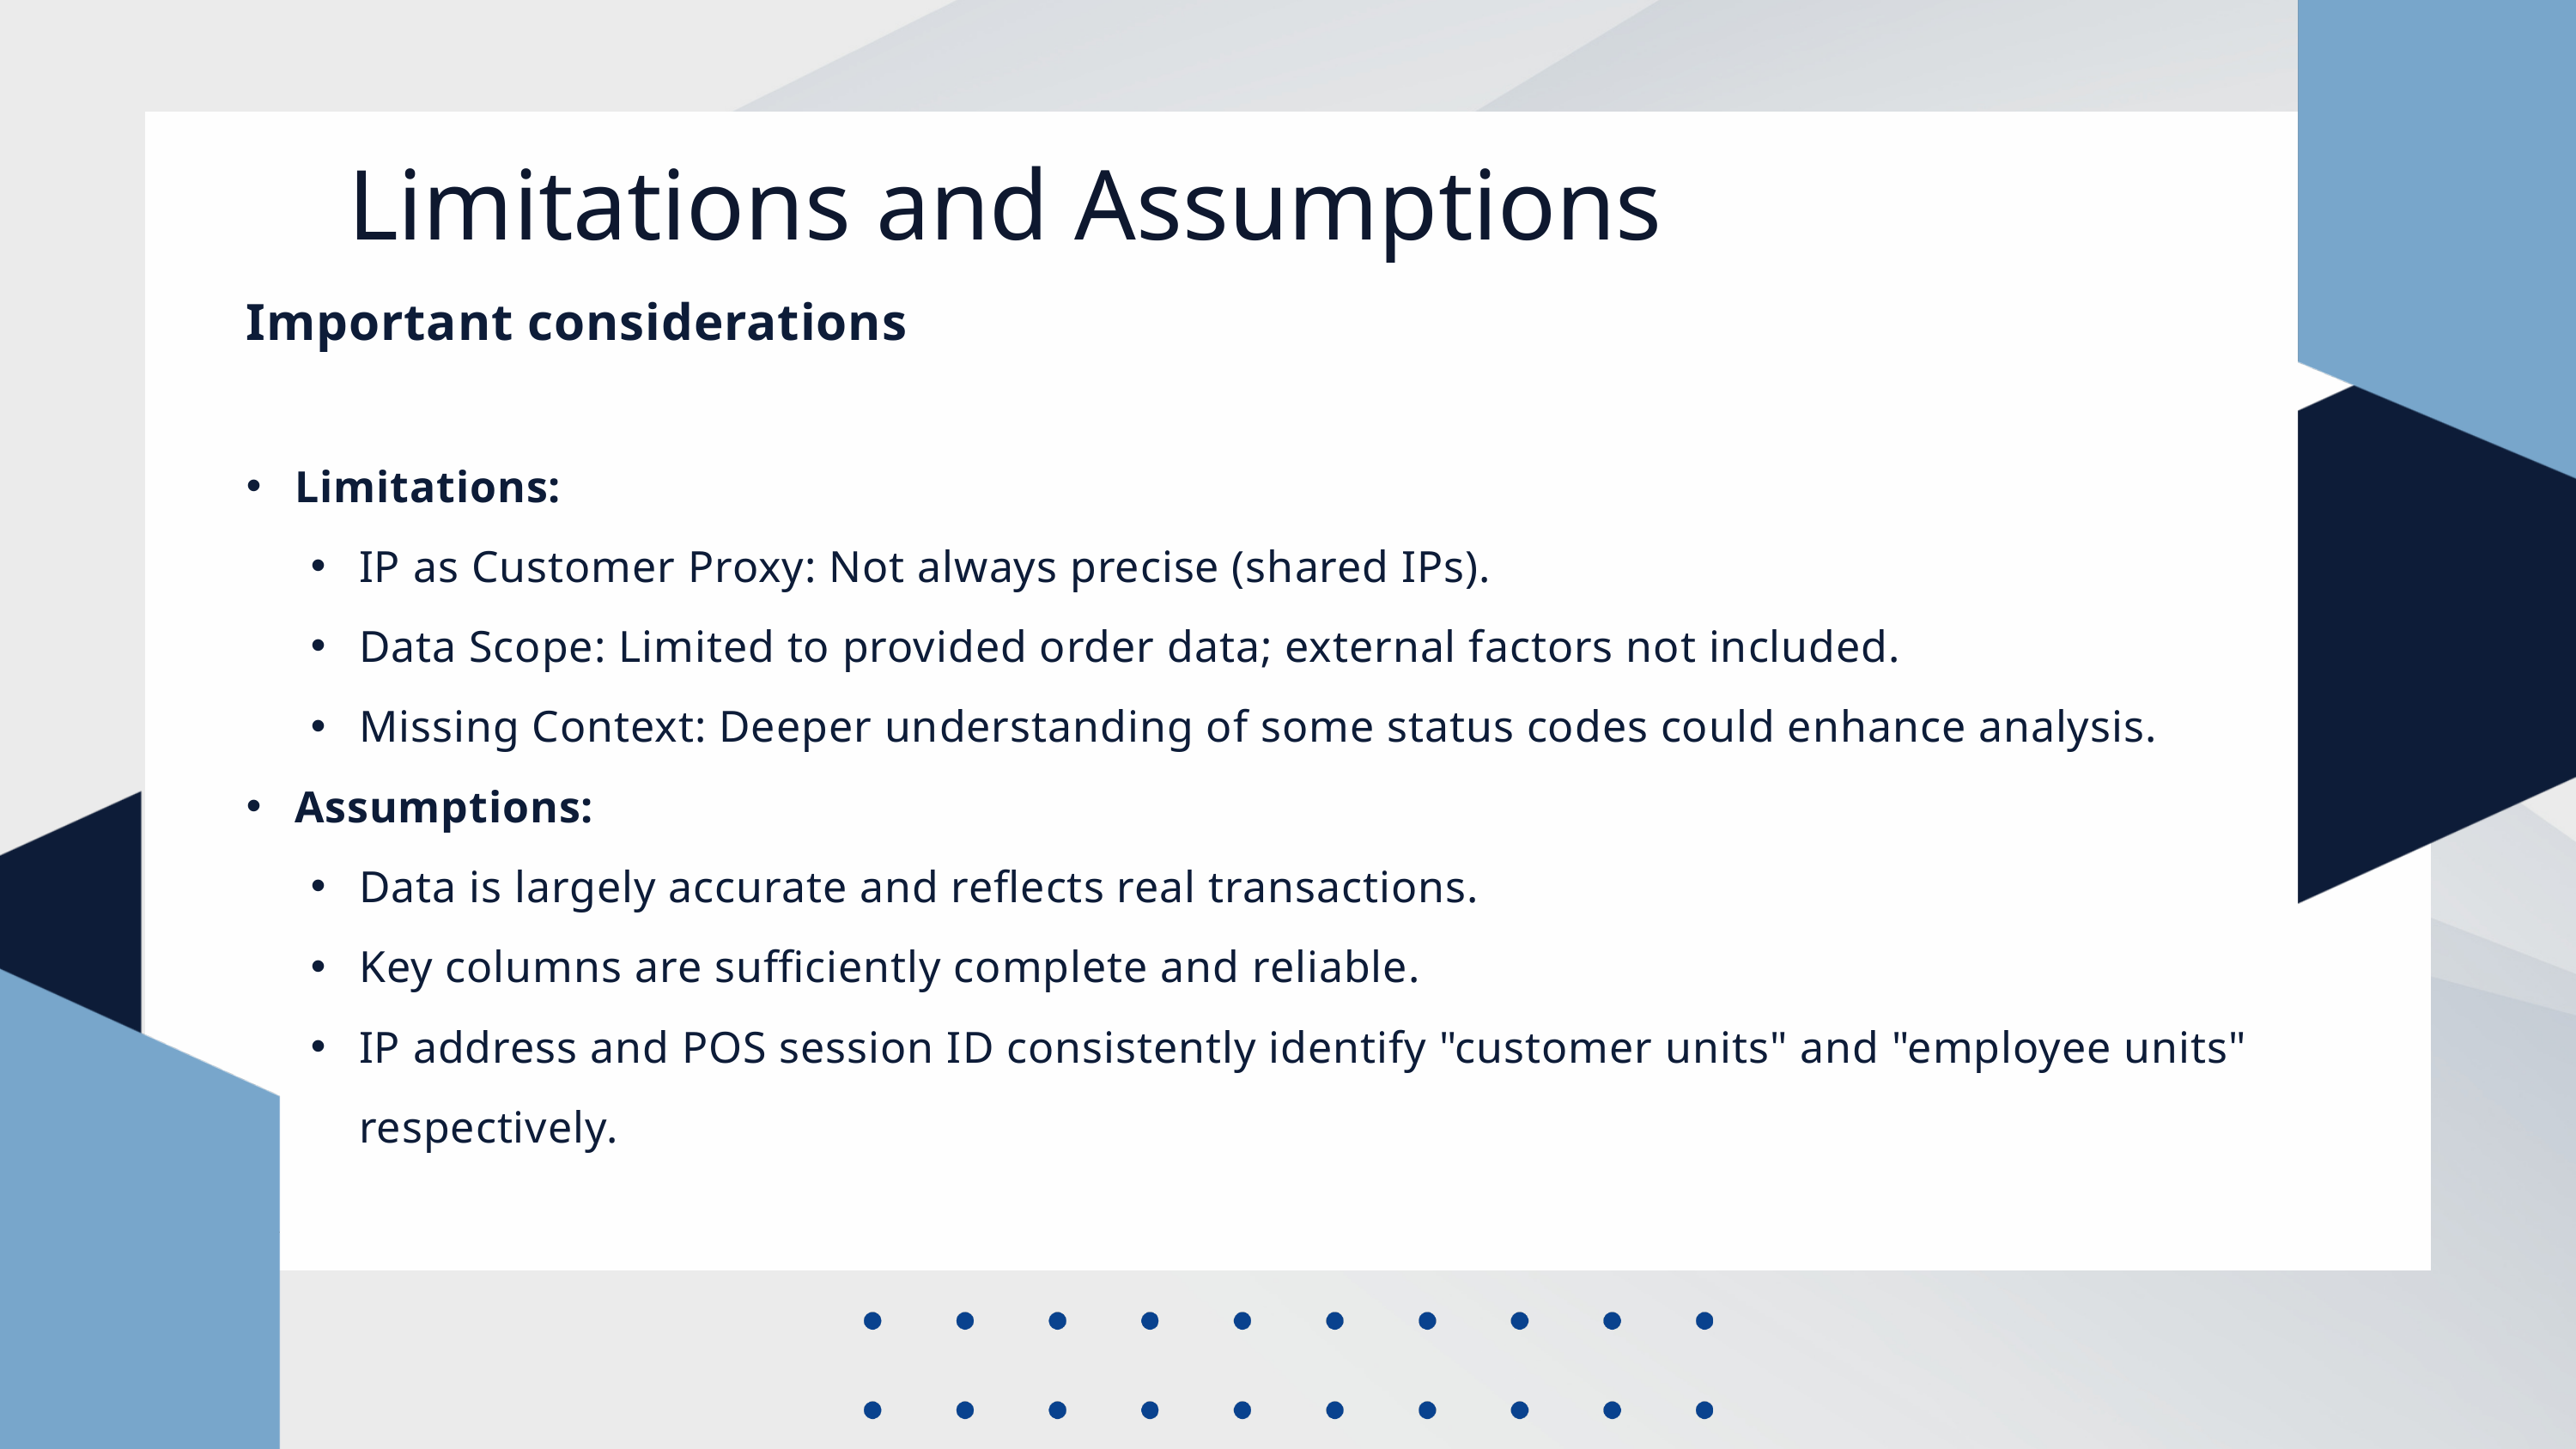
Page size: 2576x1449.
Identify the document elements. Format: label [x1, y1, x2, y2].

text_box [281, 907, 2576, 1449]
text_box [0, 543, 281, 1449]
text_box [862, 1311, 1714, 1449]
text_box [0, 0, 2297, 543]
text_box [2297, 0, 2576, 907]
text_box [144, 112, 2432, 1271]
